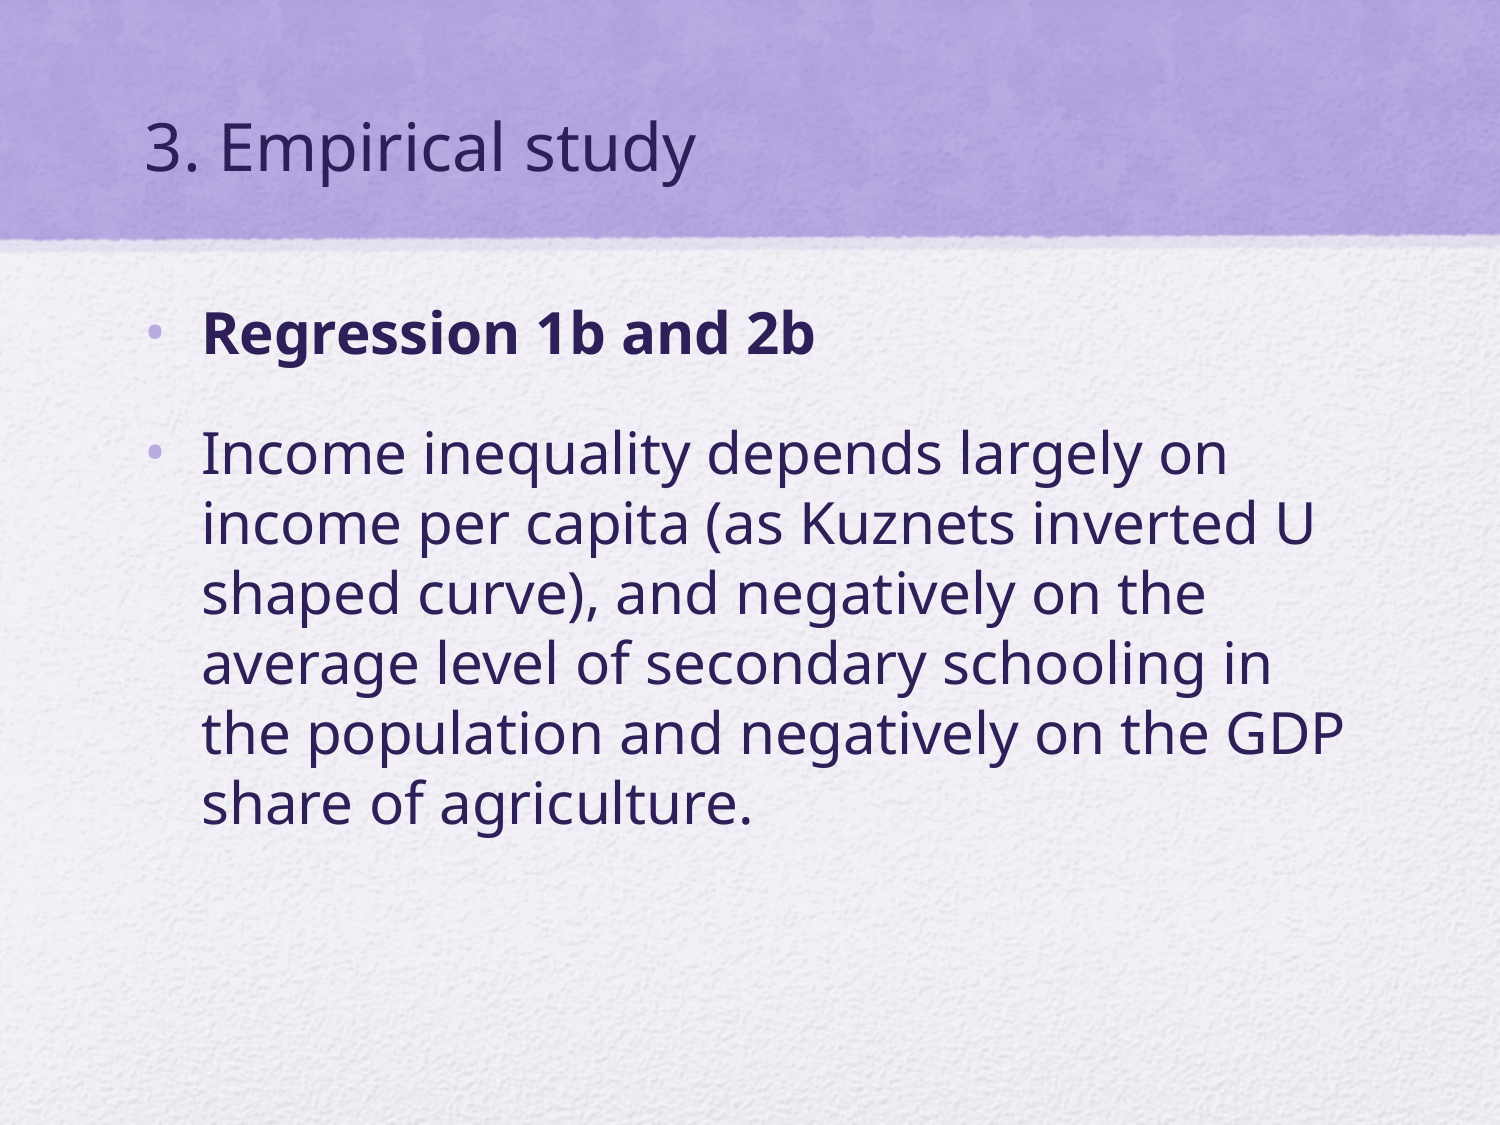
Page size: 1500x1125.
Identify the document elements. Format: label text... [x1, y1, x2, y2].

list Regression 1b and 2b Income inequality depends largely on income per capita (as Kuznets inverted U shaped curve), and negatively on the average level of secondary schooling in the population and negatively on the GDP share of agriculture. [129, 288, 1372, 993]
picture [0, 225, 1500, 1125]
title 3. Empirical study [129, 6, 1372, 239]
